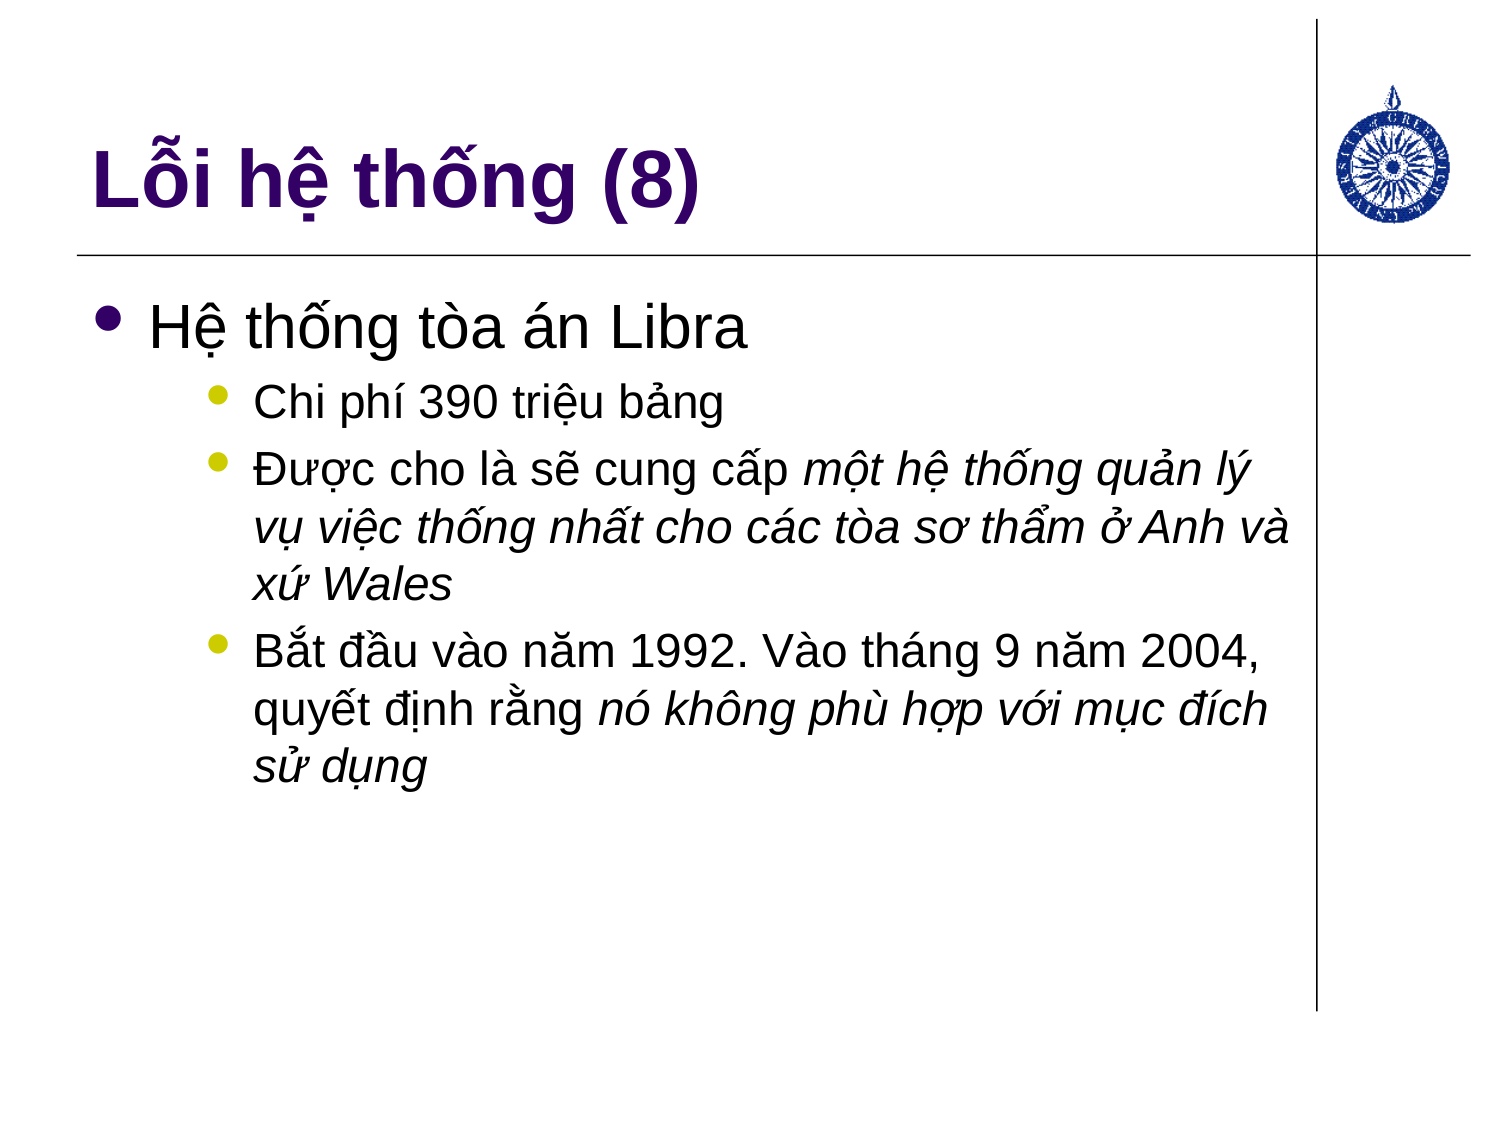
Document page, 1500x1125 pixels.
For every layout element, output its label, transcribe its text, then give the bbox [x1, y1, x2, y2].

title Lỗi hệ thống (8) [76, 19, 1315, 232]
picture [1328, 78, 1463, 254]
list Hệ thống tòa án Libra Chi phí 390 triệu bảng Được cho là sẽ cung cấp một hệ thống quản lý vụ việc thống nhất cho các tòa sơ thẩm ở Anh và xứ Wales Bắt đầu vào năm 1992. Vào tháng 9 năm 2004, quyết định rằng nó không phù hợp với mục đích sử dụng [76, 278, 1319, 1003]
